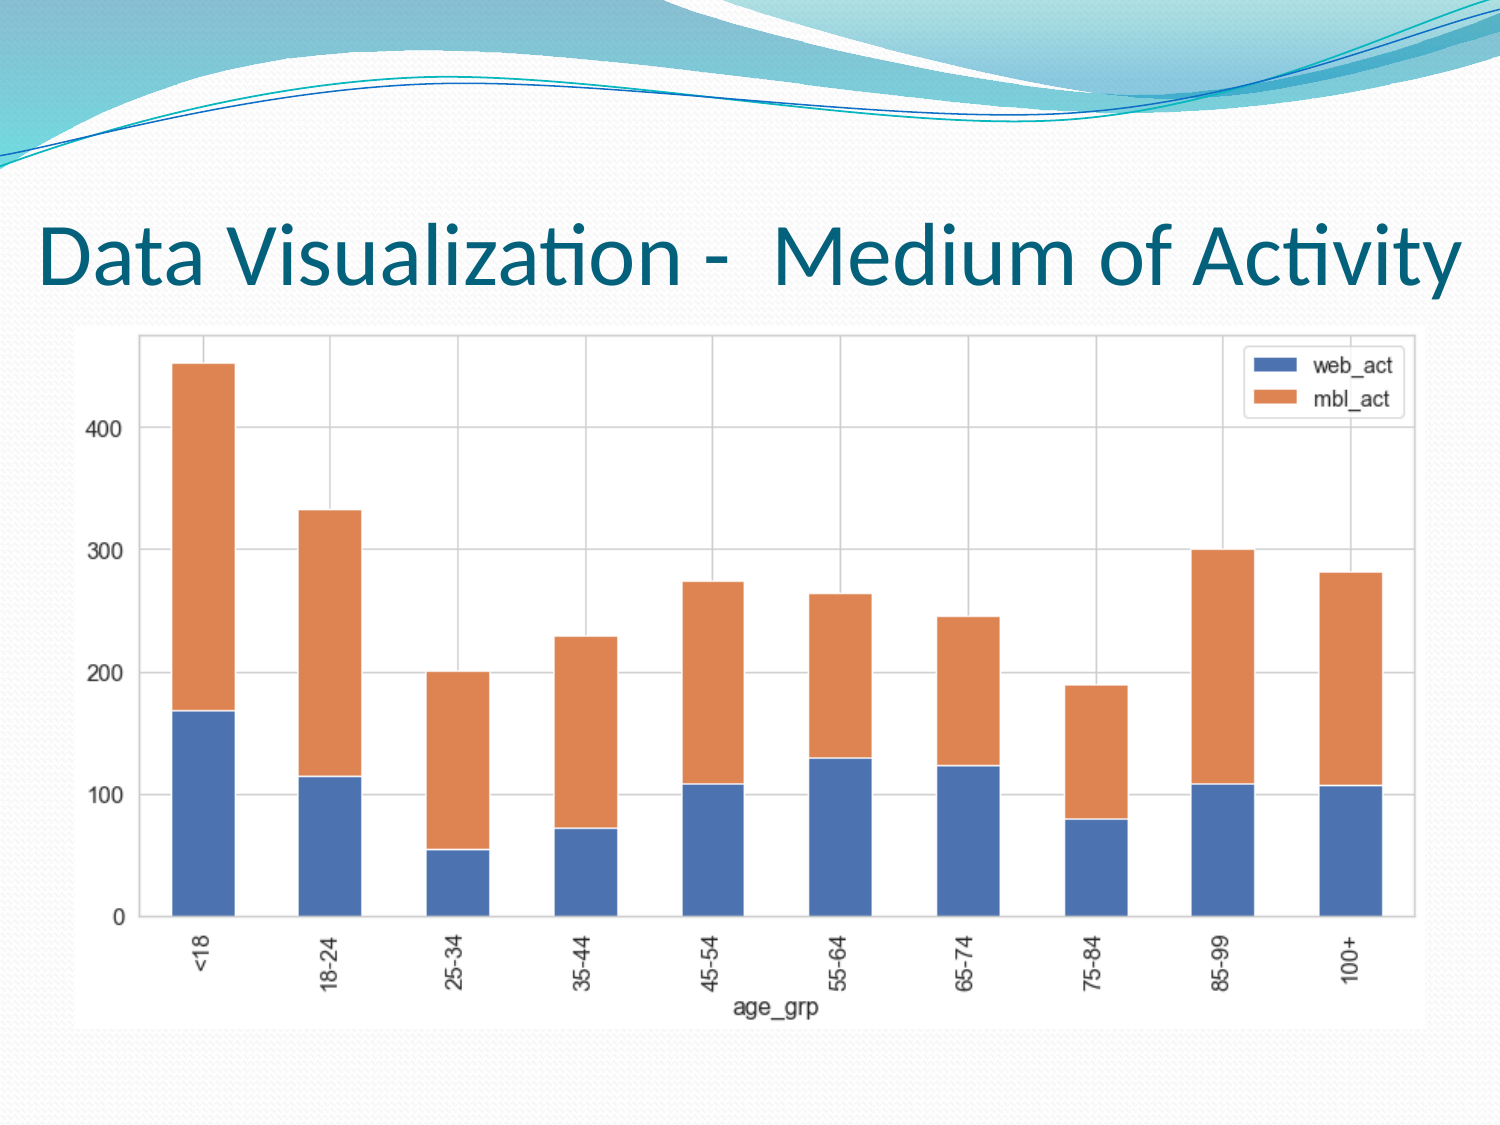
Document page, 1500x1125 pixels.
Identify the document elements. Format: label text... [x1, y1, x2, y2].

title Data Visualization - Medium of Activity [37, 115, 1475, 303]
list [74, 325, 1426, 1029]
